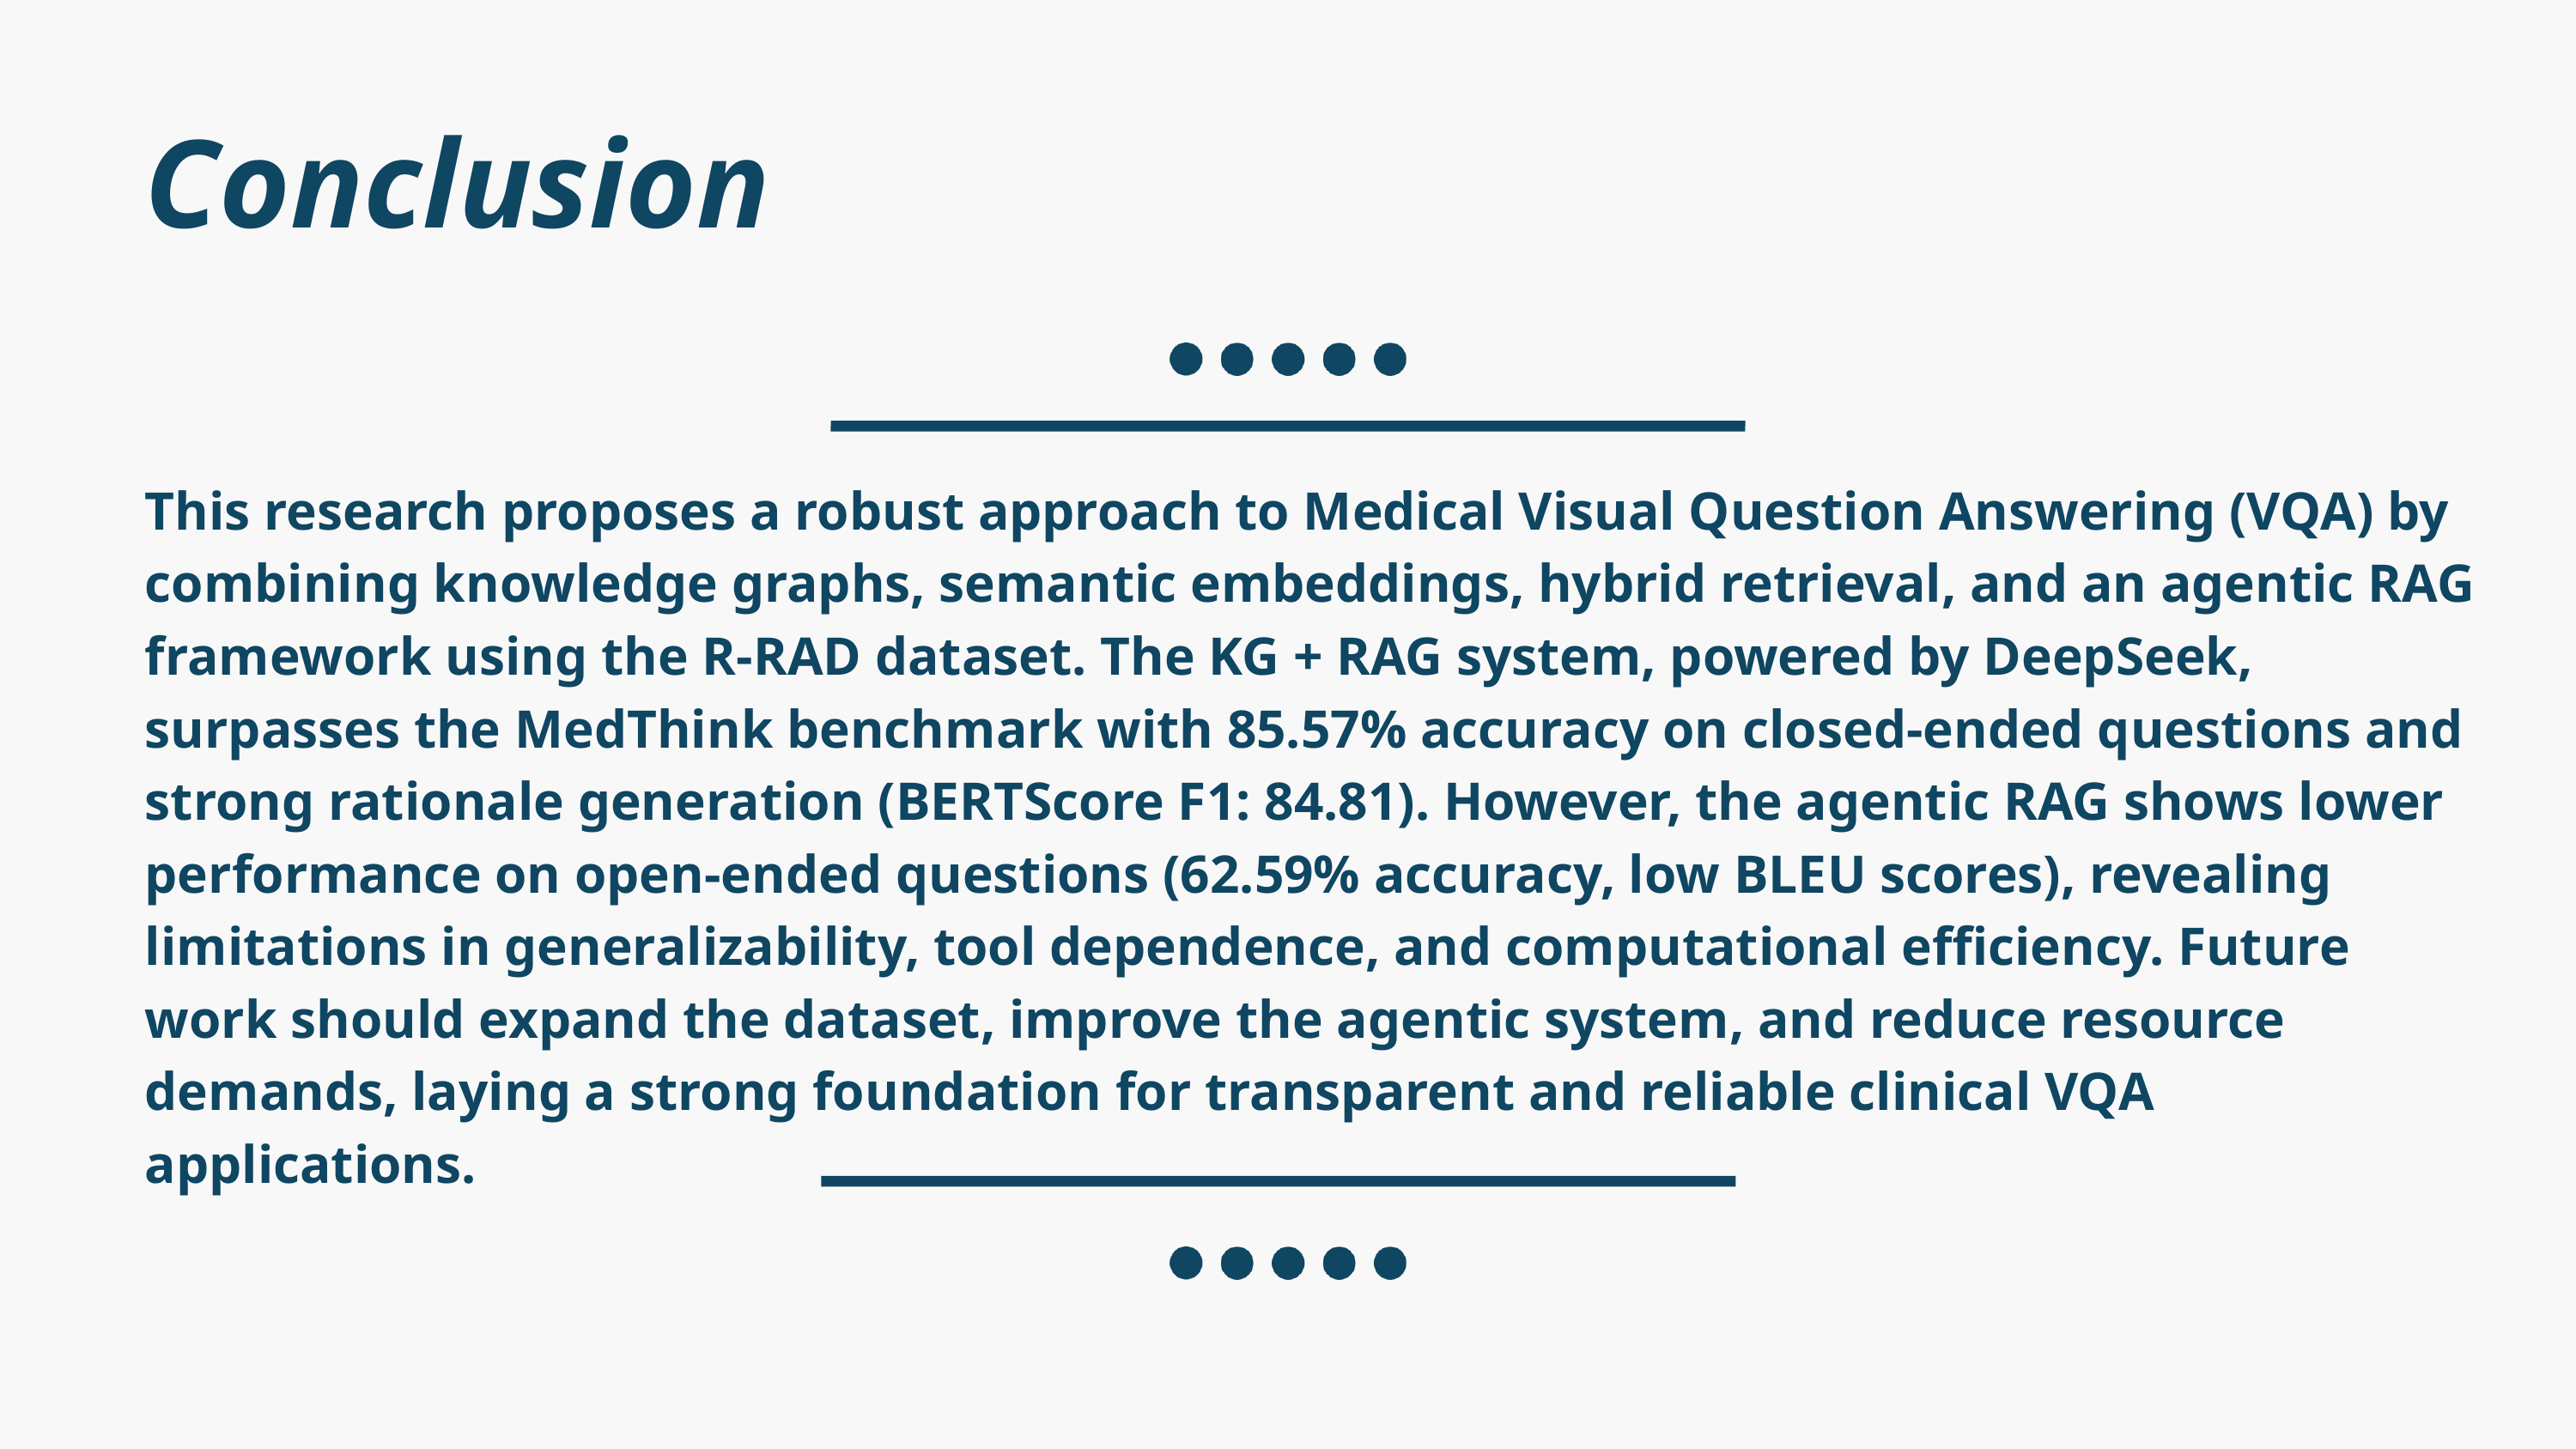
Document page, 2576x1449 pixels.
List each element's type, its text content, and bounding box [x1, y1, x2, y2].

text_box This research proposes a robust approach to Medical Visual Question Answering (VQA) by combining knowledge graphs, semantic embeddings, hybrid retrieval, and an agentic RAG framework using the R-RAD dataset. The KG + RAG system, powered by DeepSeek, surpasses the MedThink benchmark with 85.57% accuracy on closed-ended questions and strong rationale generation (BERTScore F1: 84.81). However, the agentic RAG shows lower performance on open-ended questions (62.59% accuracy, low BLEU scores), revealing limitations in generalizability, tool dependence, and computational efficiency. Future work should expand the dataset, improve the agentic system, and reduce resource demands, laying a strong foundation for transparent and reliable clinical VQA applications. [144, 467, 2485, 1194]
text_box Conclusion [144, 82, 1279, 252]
text_box [1170, 1245, 1406, 1281]
text_box [1170, 341, 1406, 377]
